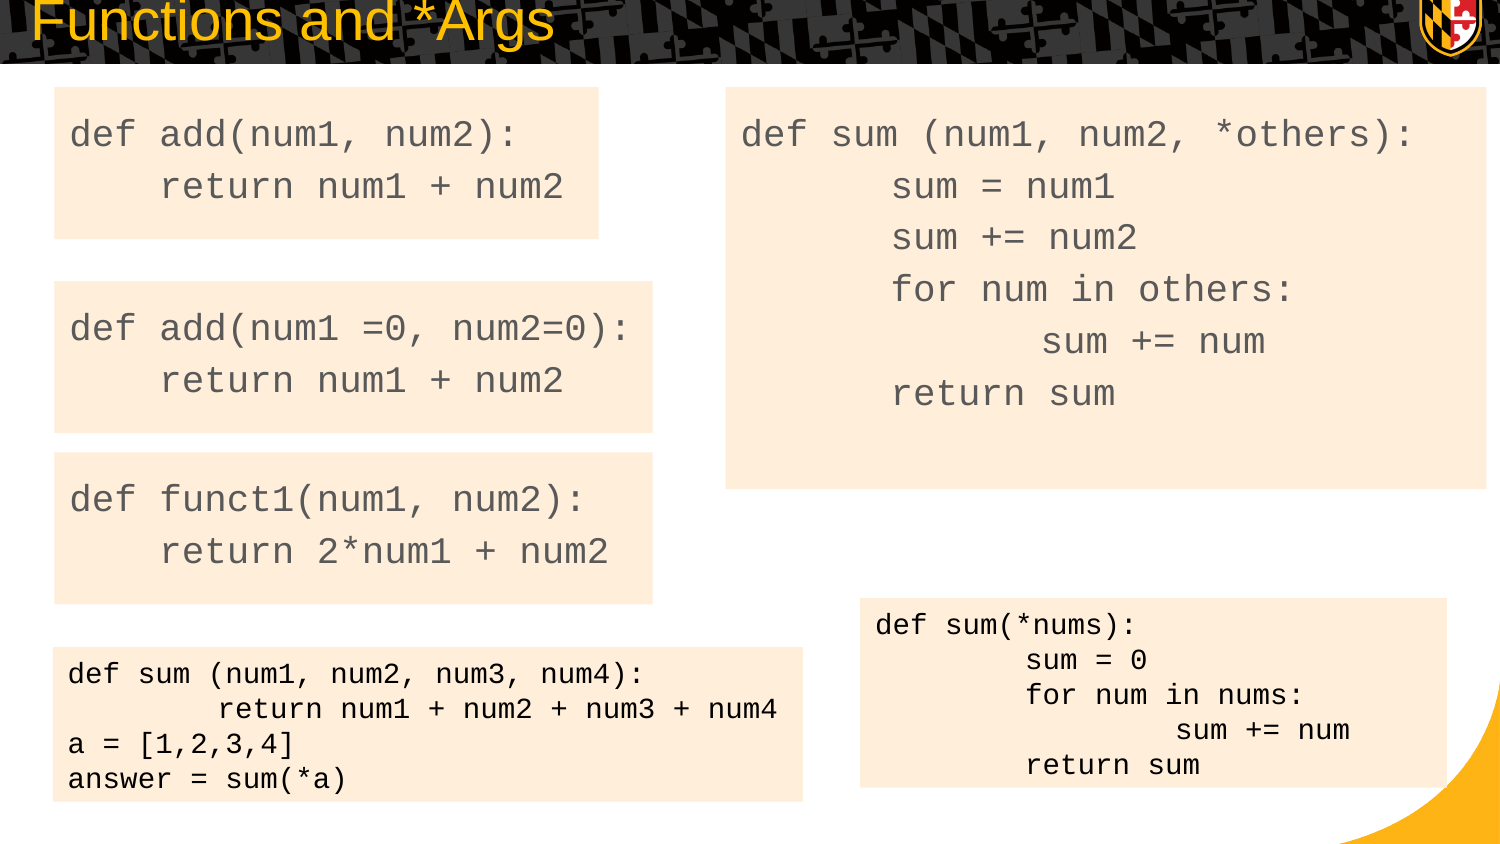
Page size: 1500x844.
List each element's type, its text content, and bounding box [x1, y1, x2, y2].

text_box def sum(*nums): sum = 0 for num in nums: sum += num return sum [860, 598, 1447, 788]
text_box def sum (num1, num2, *others): sum = num1 sum += num2 for num in others: sum += num return sum [725, 87, 1487, 490]
list def add(num1, num2): return num1 + num2 [54, 87, 599, 240]
text_box def add(num1 =0, num2=0): return num1 + num2 [54, 281, 653, 433]
title Functions and *Args [15, 0, 1414, 62]
text_box def funct1(num1, num2): return 2*num1 + num2 [54, 452, 653, 605]
text_box def sum (num1, num2, num3, num4): return num1 + num2 + num3 + num4 a = [1,2,3,4] answer = sum(*a) [52, 647, 803, 802]
picture [1338, 679, 1500, 844]
picture [0, 0, 1500, 64]
